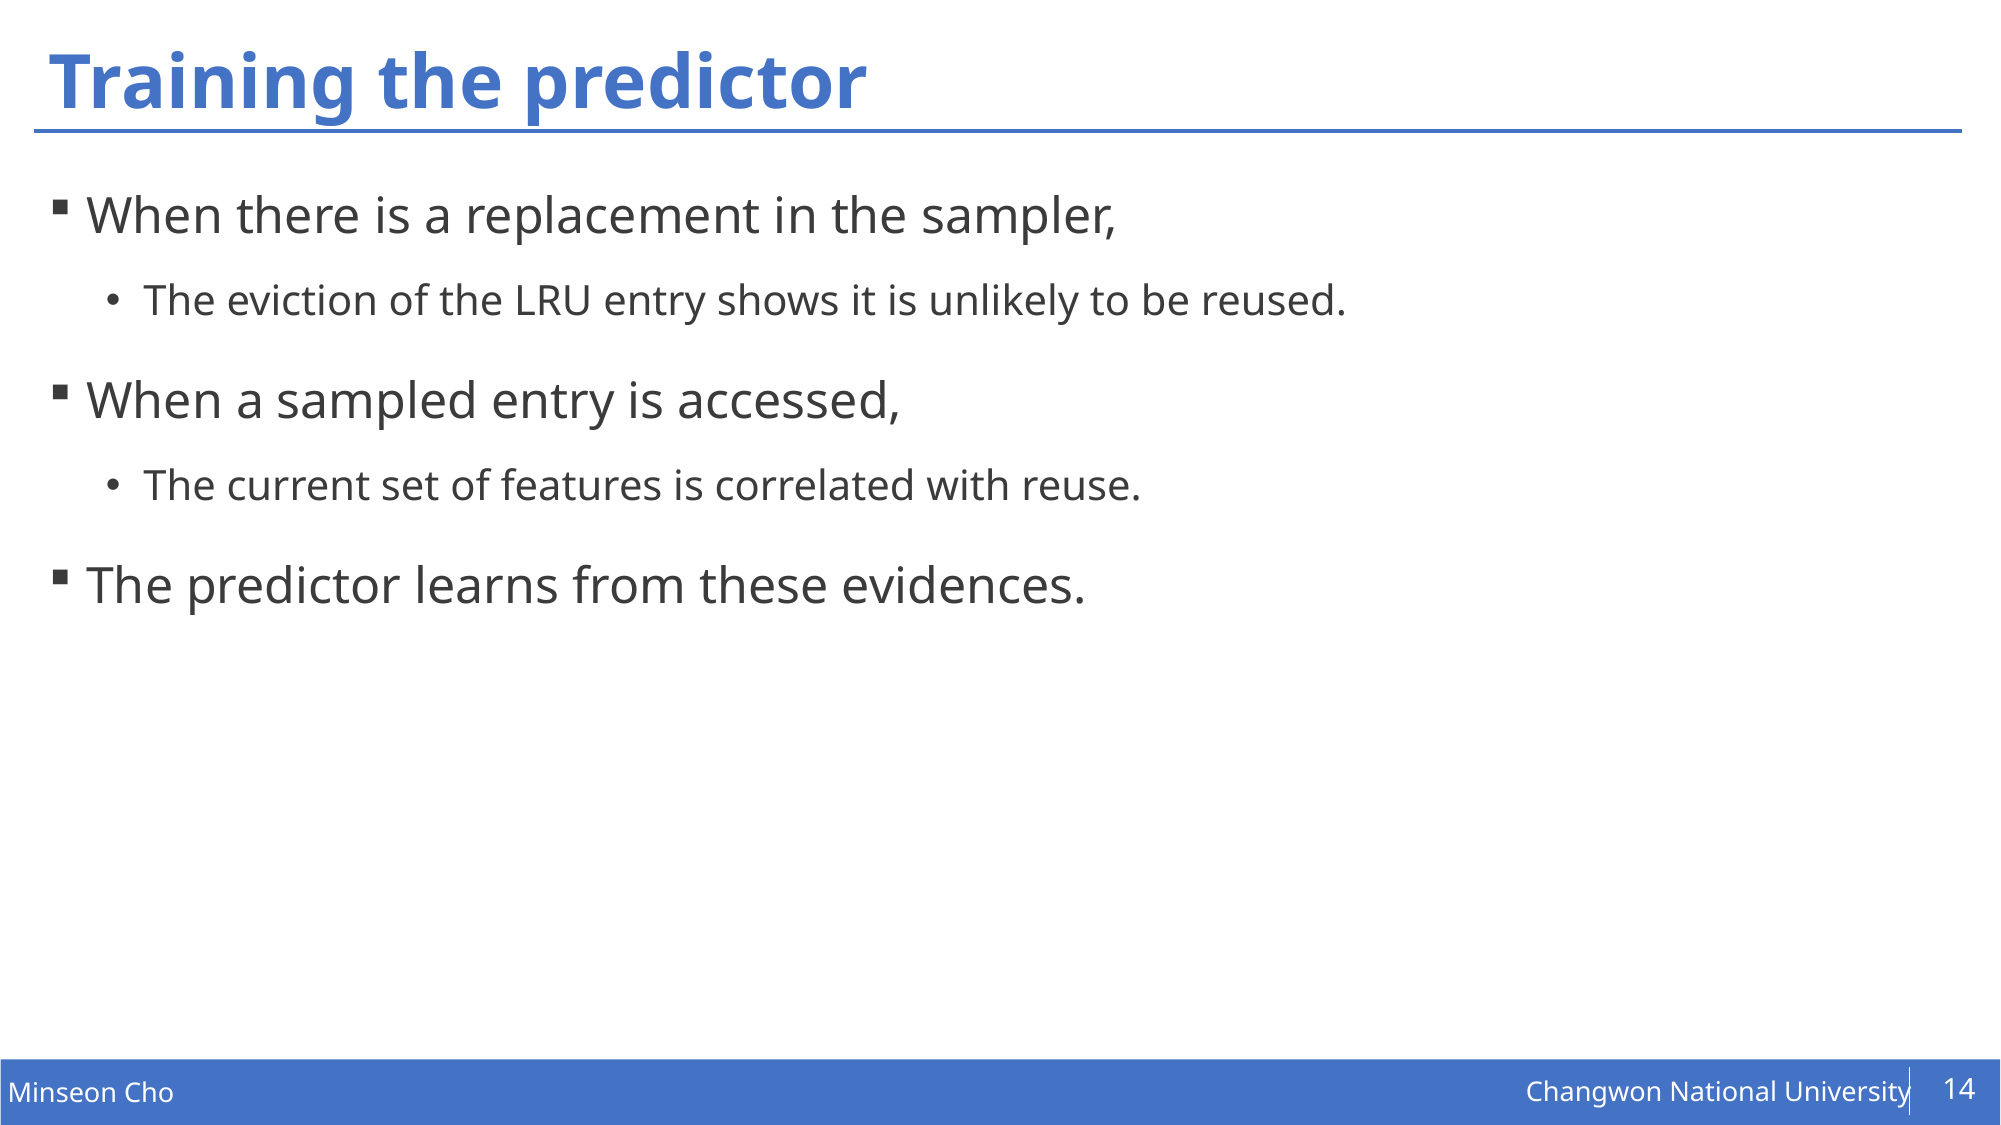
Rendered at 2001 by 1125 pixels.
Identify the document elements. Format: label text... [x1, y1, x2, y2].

title Training the predictor [33, 27, 1963, 143]
list When there is a replacement in the sampler, The eviction of the LRU entry shows it is unlikely to be reused. When a sampled entry is accessed, The current set of features is correlated with reuse. The predictor learns from these evidences. [33, 152, 1963, 997]
slide_number 14 [1922, 1060, 1996, 1121]
